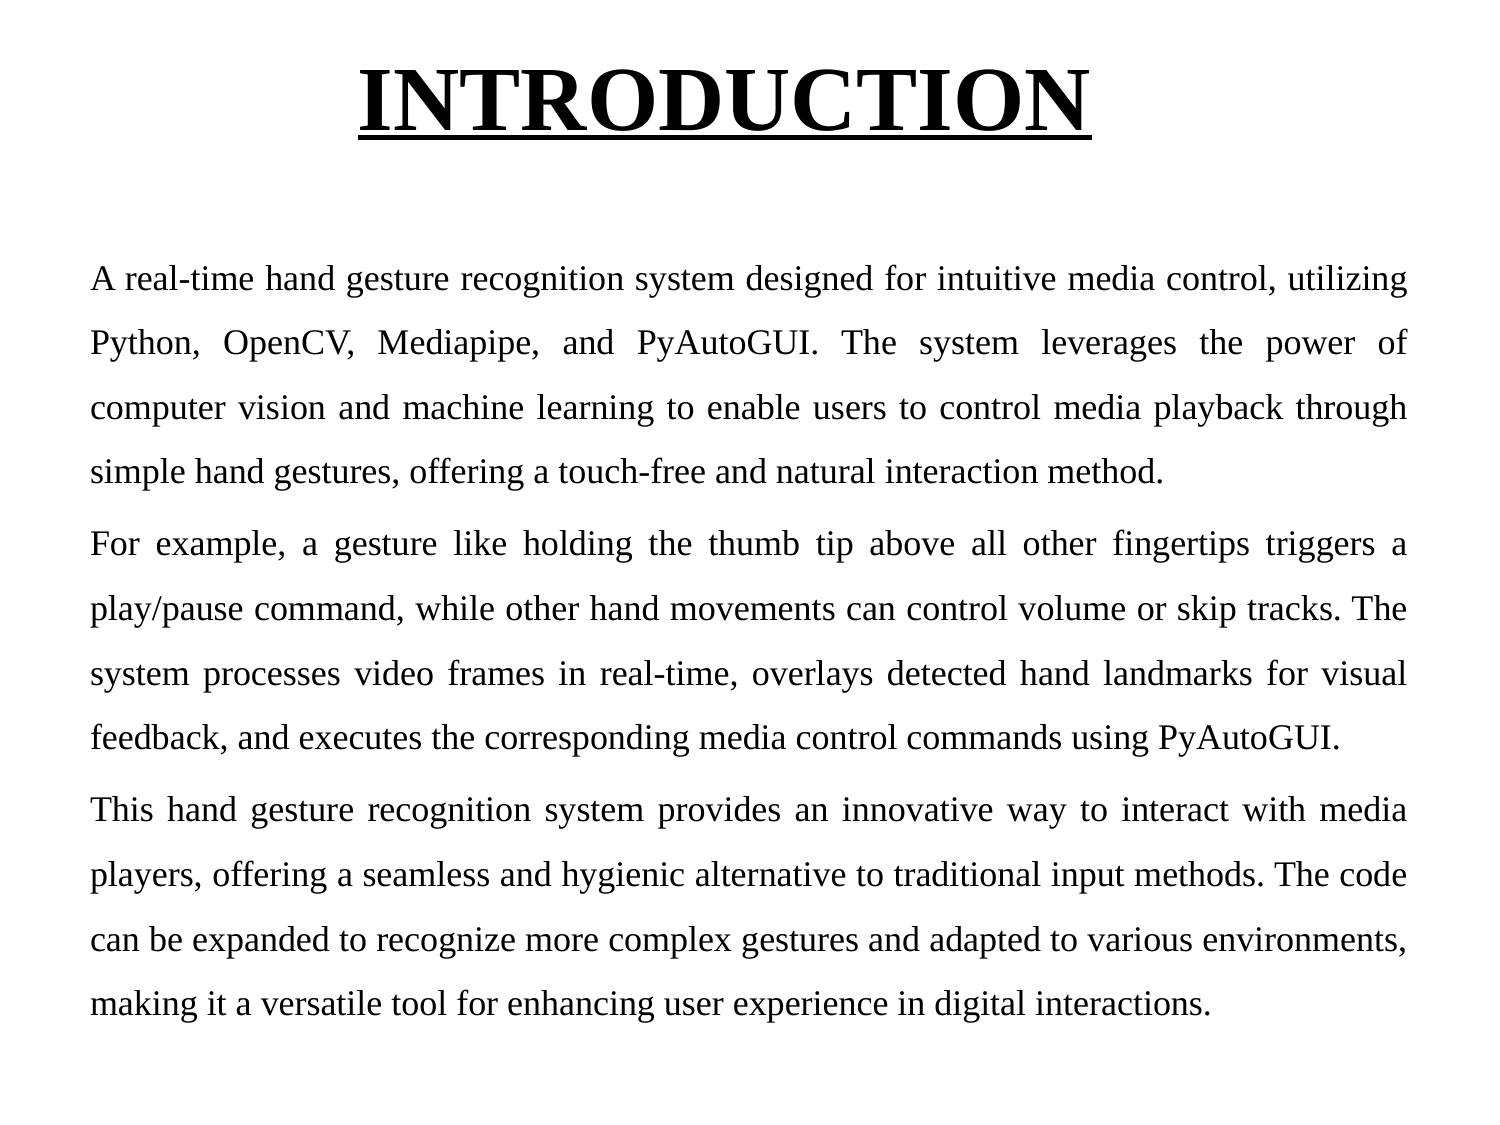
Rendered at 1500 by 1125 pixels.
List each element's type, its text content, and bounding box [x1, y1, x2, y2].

list A real-time hand gesture recognition system designed for intuitive media control, utilizing Python, OpenCV, Mediapipe, and PyAutoGUI. The system leverages the power of computer vision and machine learning to enable users to control media playback through simple hand gestures, offering a touch-free and natural interaction method. For example, a gesture like holding the thumb tip above all other fingertips triggers a play/pause command, while other hand movements can control volume or skip tracks. The system processes video frames in real-time, overlays detected hand landmarks for visual feedback, and executes the corresponding media control commands using PyAutoGUI. This hand gesture recognition system provides an innovative way to interact with media players, offering a seamless and hygienic alternative to traditional input methods. The code can be expanded to recognize more complex gestures and adapted to various environments, making it a versatile tool for enhancing user experience in digital interactions. [75, 224, 1425, 1050]
title INTRODUCTION [50, 0, 1400, 188]
